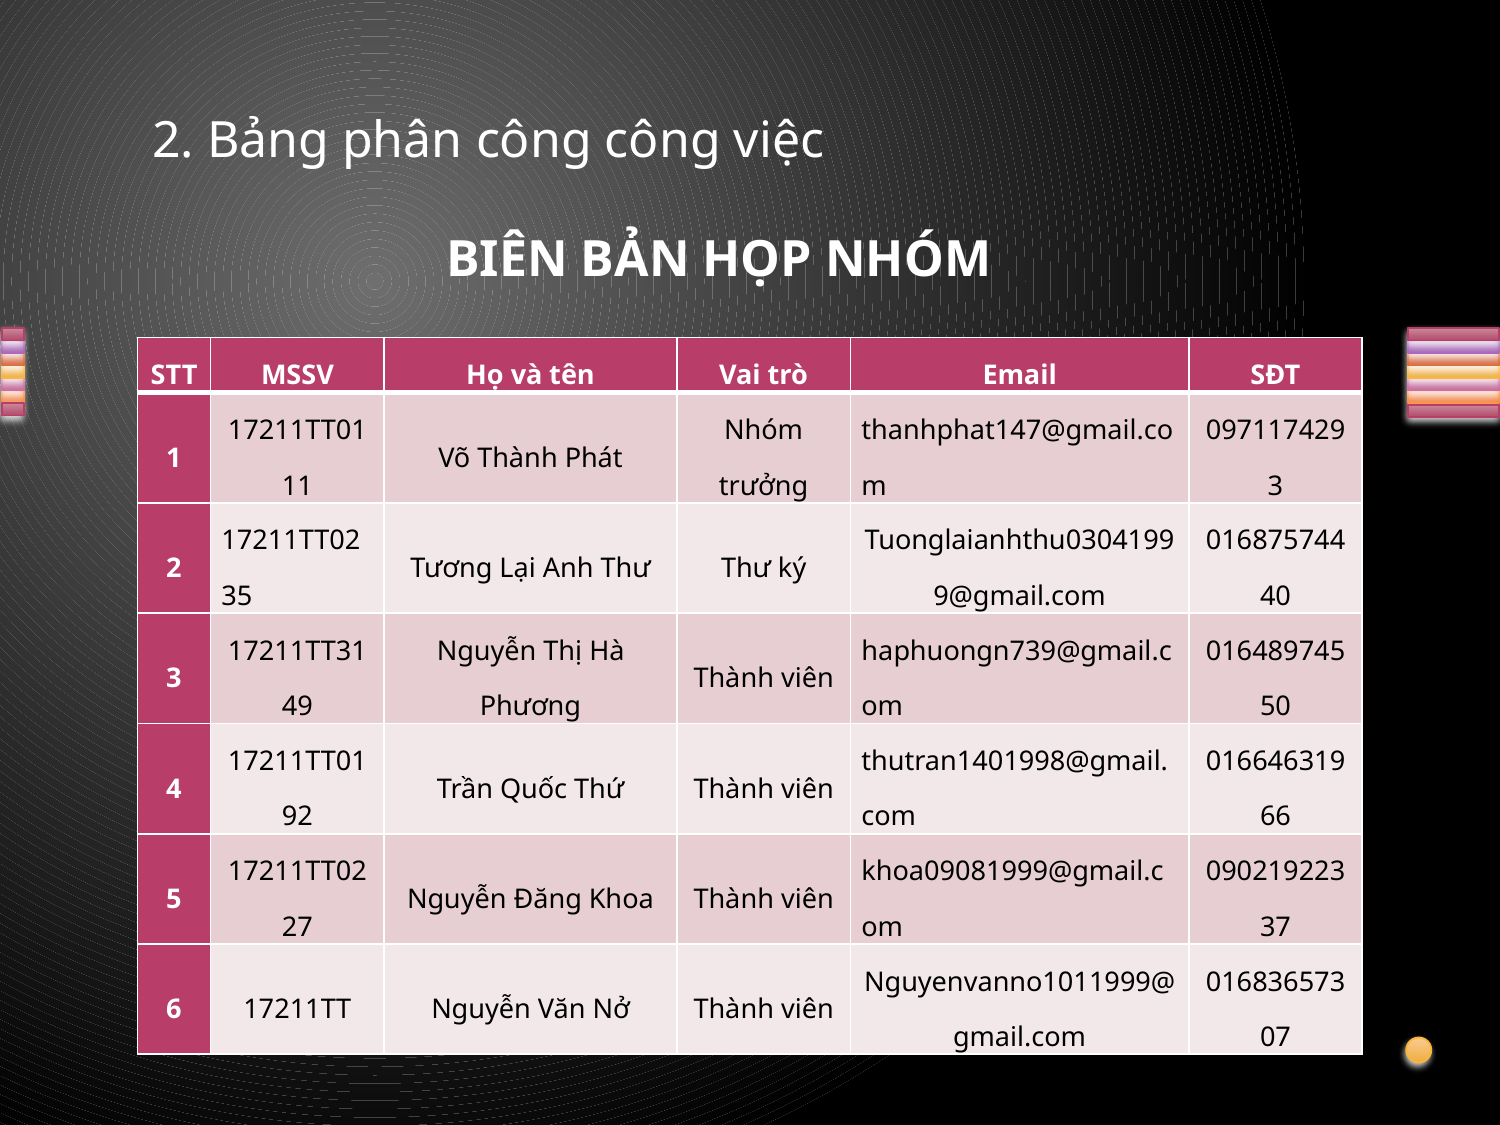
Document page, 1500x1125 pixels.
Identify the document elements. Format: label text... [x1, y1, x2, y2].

table_cell Trần Quốc Thứ [385, 724, 676, 833]
table_cell thutran1401998@gmail.com [851, 724, 1188, 833]
table_cell 3 [138, 614, 210, 723]
table_header Vai trò [678, 338, 850, 390]
table_cell Tương Lại Anh Thư [385, 504, 676, 612]
table_cell 17211TT0235 [211, 504, 383, 612]
table_cell 17211TT3149 [211, 614, 383, 723]
text_box 2. Bảng phân công công việc [137, 99, 1063, 235]
table_cell Nguyễn Thị Hà Phương [385, 614, 676, 723]
table_cell 01683657307 [1190, 945, 1361, 1053]
table_cell Thành viên [678, 724, 850, 833]
table_cell 17211TT0111 [211, 395, 383, 502]
table_cell 1 [138, 395, 210, 502]
table_cell 01687574440 [1190, 504, 1361, 612]
table_header Email [851, 338, 1188, 390]
table_cell Võ Thành Phát [385, 395, 676, 502]
table_cell 09021922337 [1190, 835, 1361, 943]
table_header Họ và tên [385, 338, 676, 390]
table_cell 17211TT0192 [211, 724, 383, 833]
table_cell Tuonglaianhthu03041999@gmail.com [851, 504, 1188, 612]
table_cell Thành viên [678, 945, 850, 1053]
table_cell 17211TT [211, 945, 383, 1053]
table_header MSSV [211, 338, 383, 390]
table_cell 17211TT0227 [211, 835, 383, 943]
table_cell Nhóm trưởng [678, 395, 850, 502]
table_cell Thư ký [678, 504, 850, 612]
table_cell Thành viên [678, 614, 850, 723]
table_cell Nguyenvanno1011999@gmail.com [851, 945, 1188, 1053]
table_cell thanhphat147@gmail.com [851, 395, 1188, 502]
table_cell 4 [138, 724, 210, 833]
table_cell 0971174293 [1190, 395, 1361, 502]
table_cell 2 [138, 504, 210, 612]
table_header STT [138, 338, 210, 390]
table_cell 6 [138, 945, 210, 1053]
table_cell khoa09081999@gmail.com [851, 835, 1188, 943]
table_cell Thành viên [678, 835, 850, 943]
table_cell Nguyễn Đăng Khoa [385, 835, 676, 943]
table_header SĐT [1190, 338, 1361, 390]
table_cell haphuongn739@gmail.com [851, 614, 1188, 723]
table_cell Nguyễn Văn Nở [385, 945, 676, 1053]
table_cell 01648974550 [1190, 614, 1361, 723]
text_box BIÊN BẢN HỌP NHÓM [375, 218, 1063, 294]
table_cell 01664631966 [1190, 724, 1361, 833]
table_cell 5 [138, 835, 210, 943]
